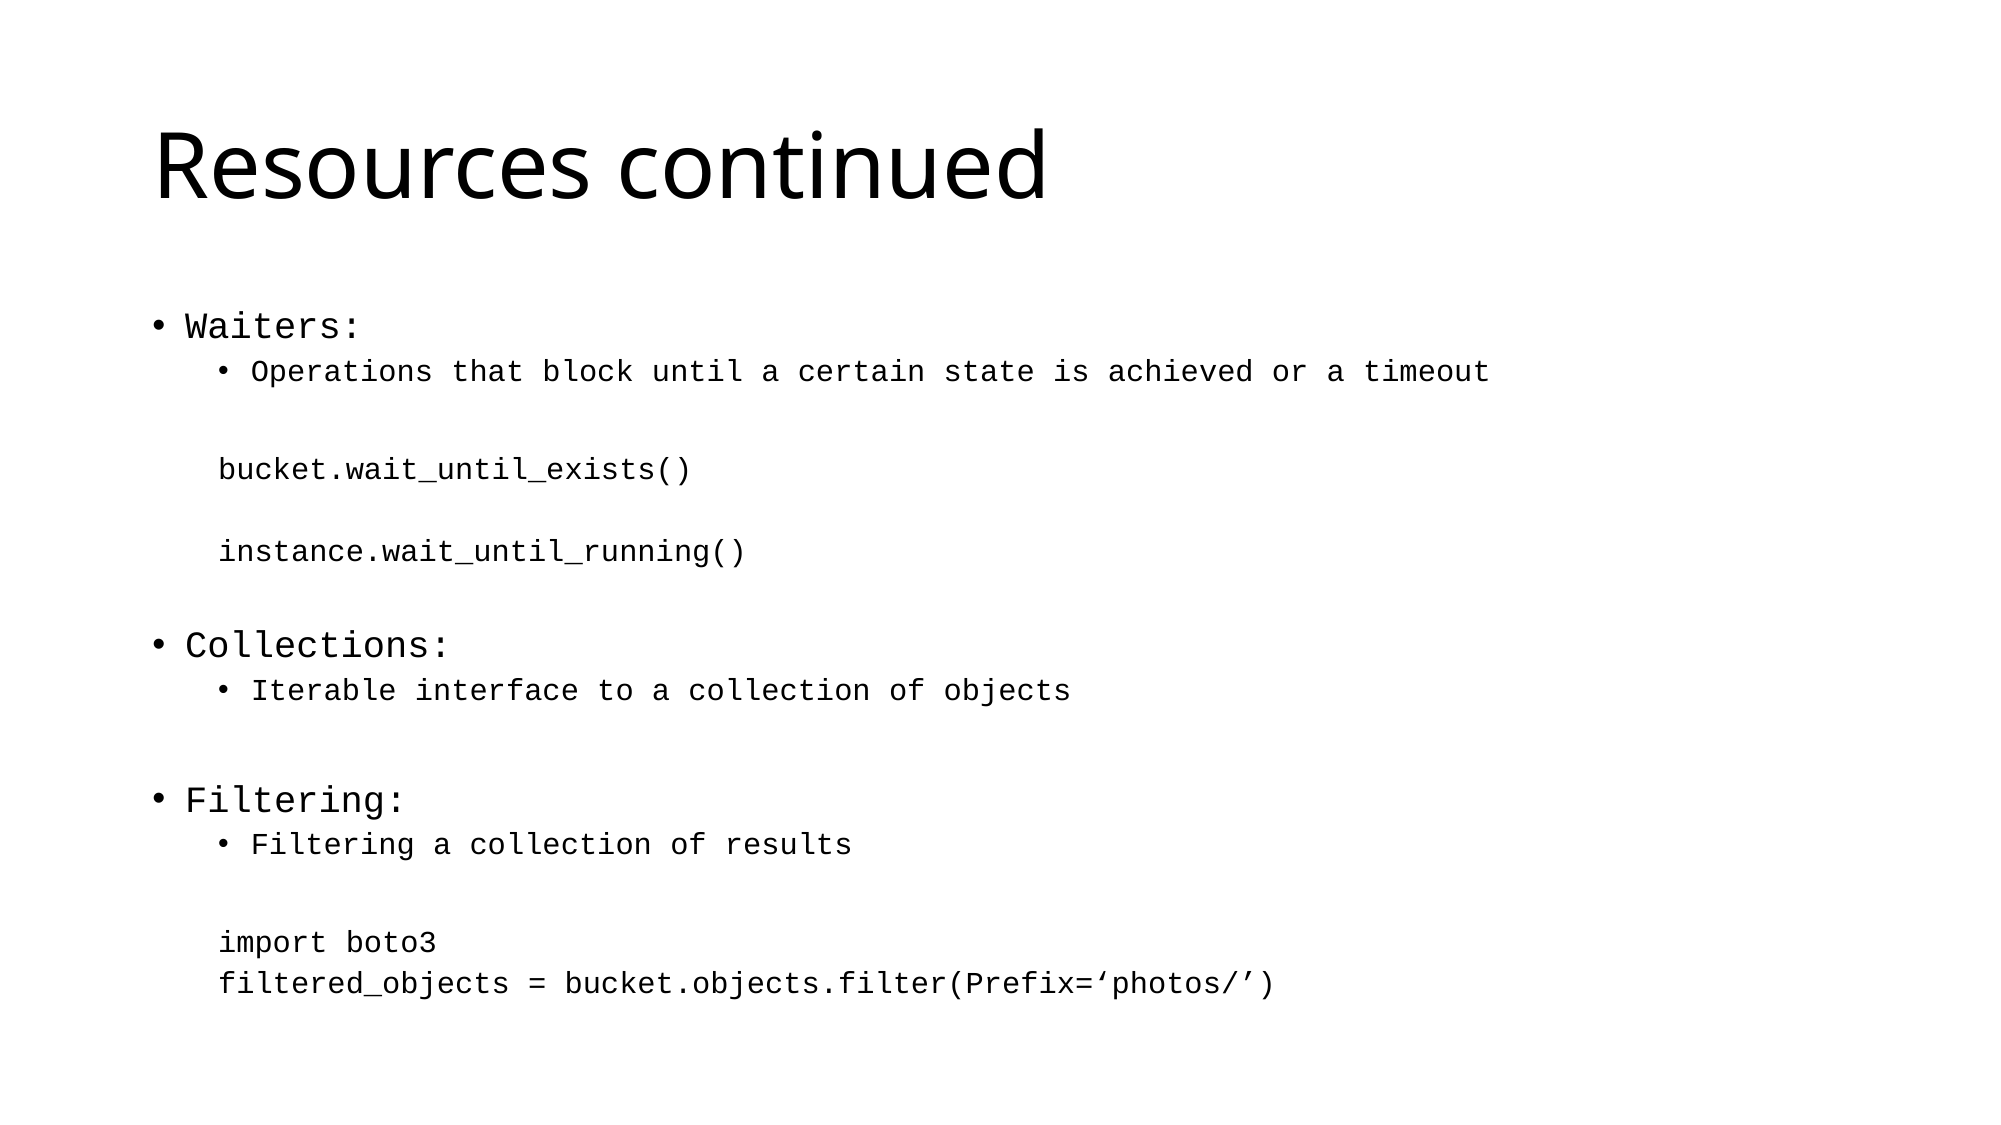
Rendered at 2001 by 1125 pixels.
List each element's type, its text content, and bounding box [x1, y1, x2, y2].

list Waiters: Operations that block until a certain state is achieved or a timeout bucket.wait_until_exists() instance.wait_until_running() Collections: Iterable interface to a collection of objects Filtering: Filtering a collection of results import boto3 filtered_objects = bucket.objects.filter(Prefix=‘photos/’) [137, 299, 1863, 1014]
title Resources continued [137, 59, 1863, 278]
